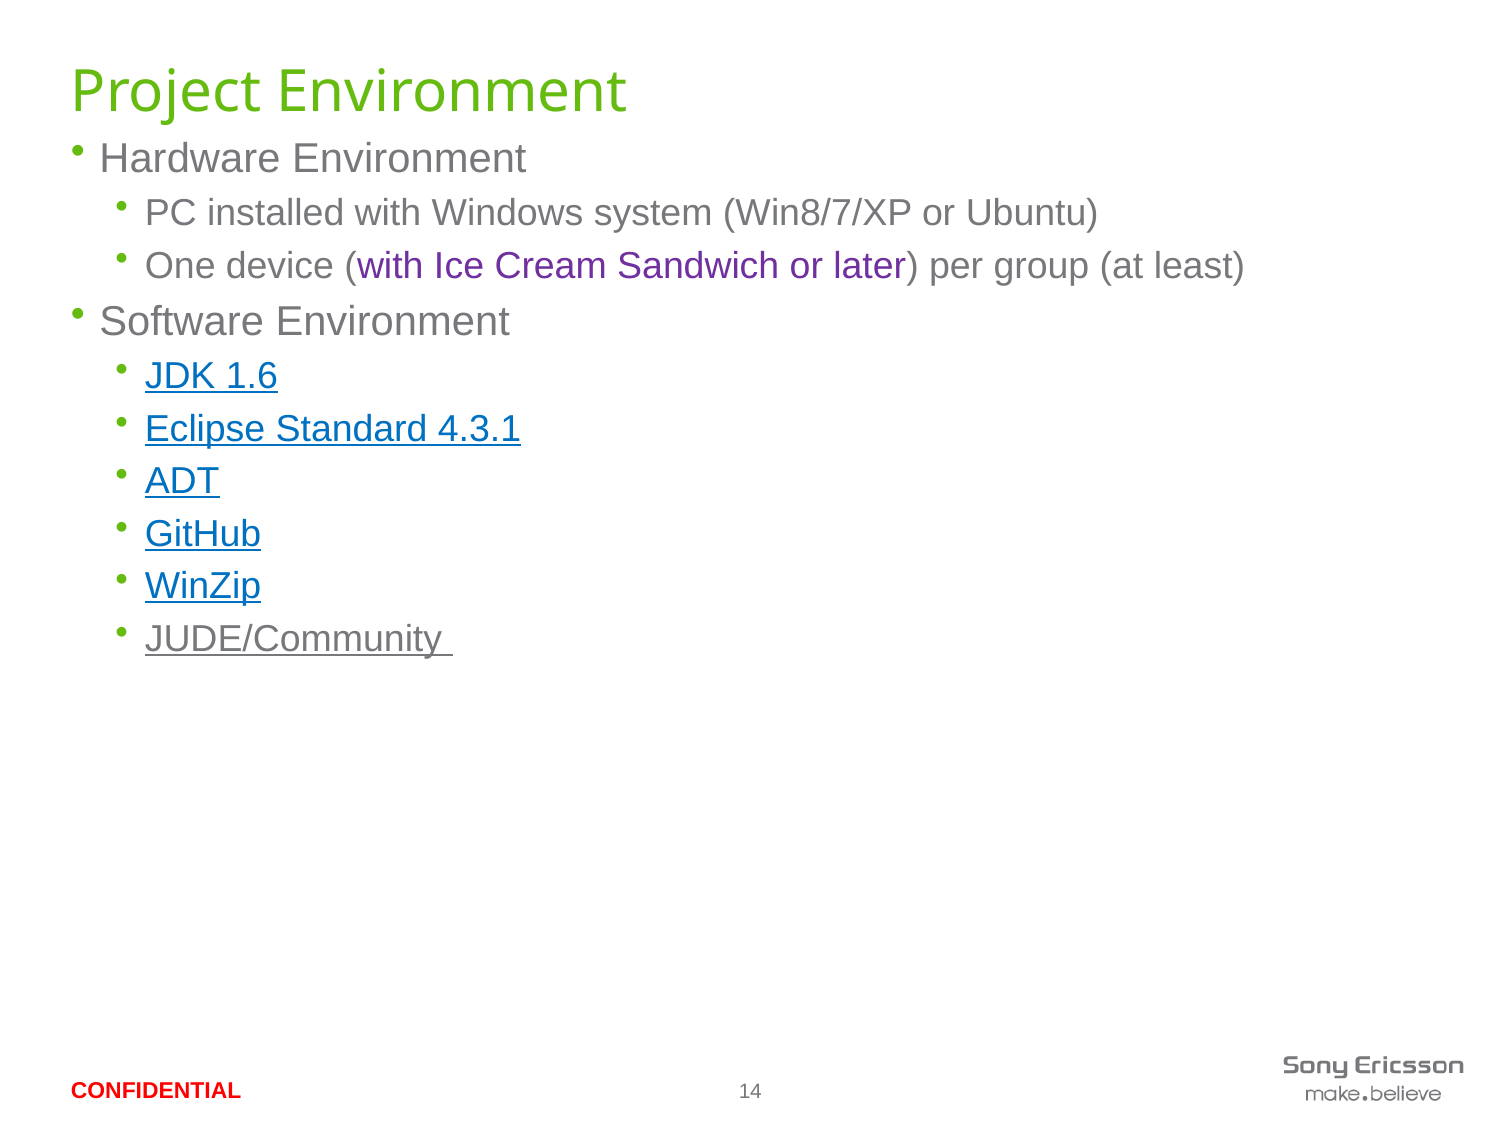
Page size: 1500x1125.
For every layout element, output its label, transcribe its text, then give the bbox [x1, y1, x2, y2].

title Project Environment [70, 52, 1430, 130]
list Hardware Environment PC installed with Windows system (Win8/7/XP or Ubuntu) One device (with Ice Cream Sandwich or later) per group (at least) Software Environment JDK 1.6 Eclipse Standard 4.3.1 ADT GitHub WinZip JUDE/Community [70, 130, 1430, 1012]
picture [1253, 1010, 1493, 1125]
